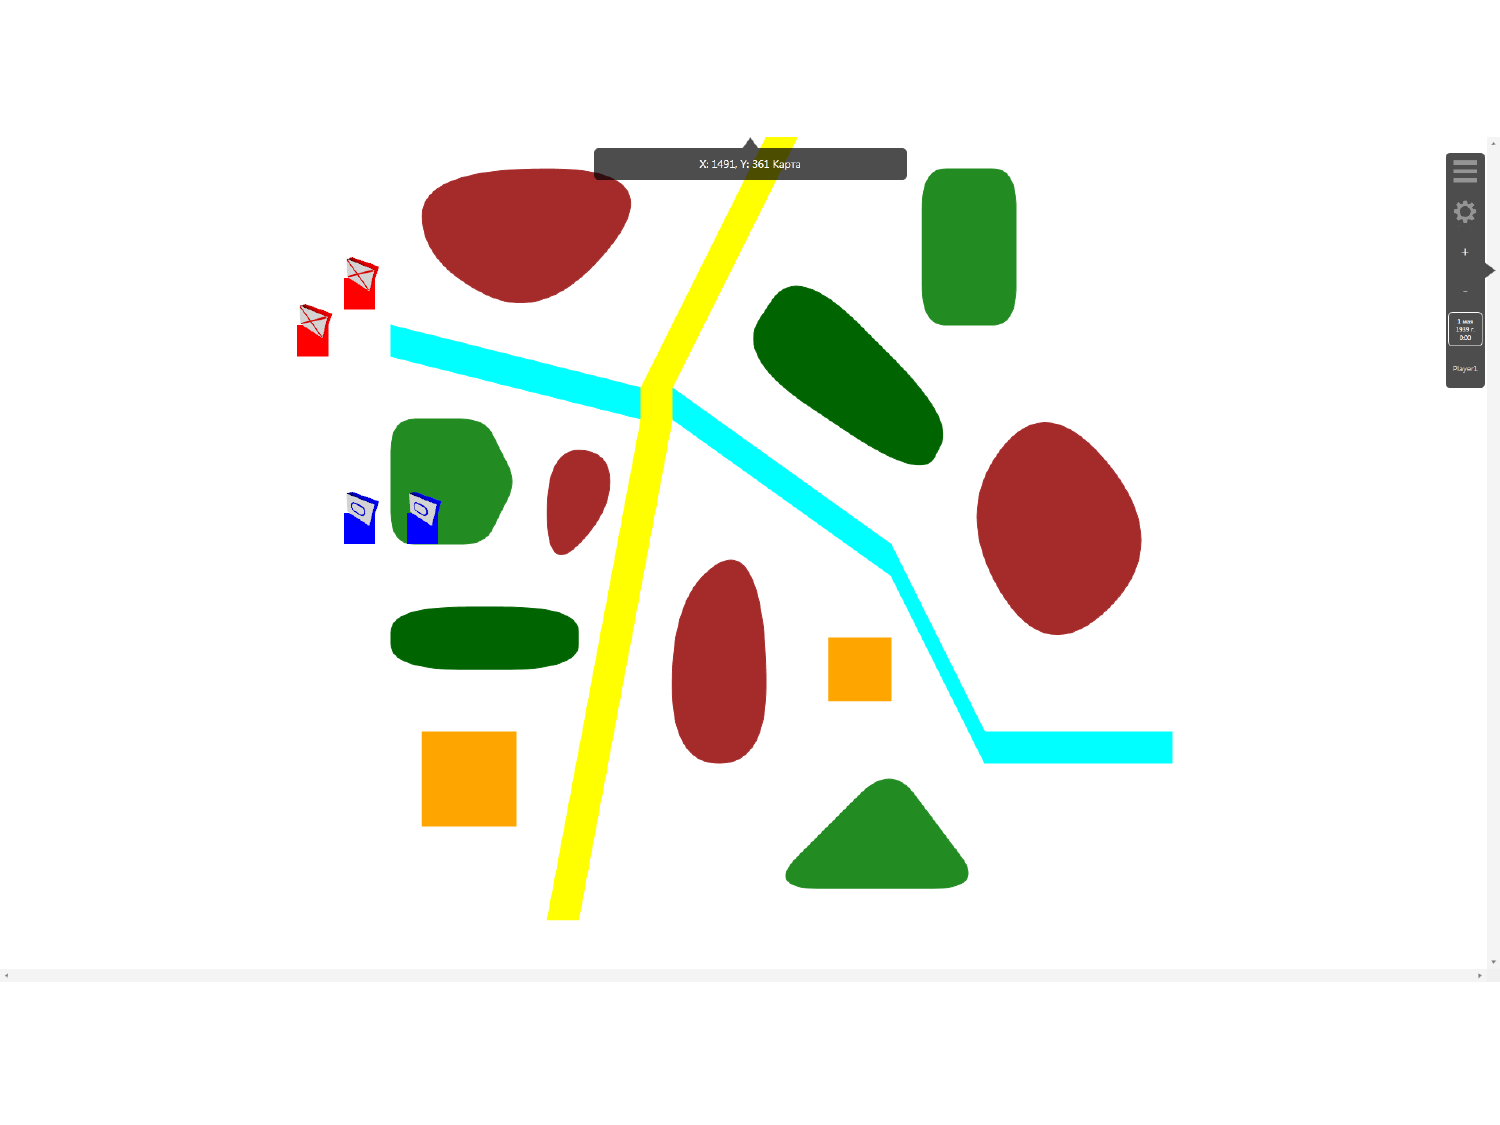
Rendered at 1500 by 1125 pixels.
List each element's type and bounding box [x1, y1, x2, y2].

list [0, 137, 1500, 982]
